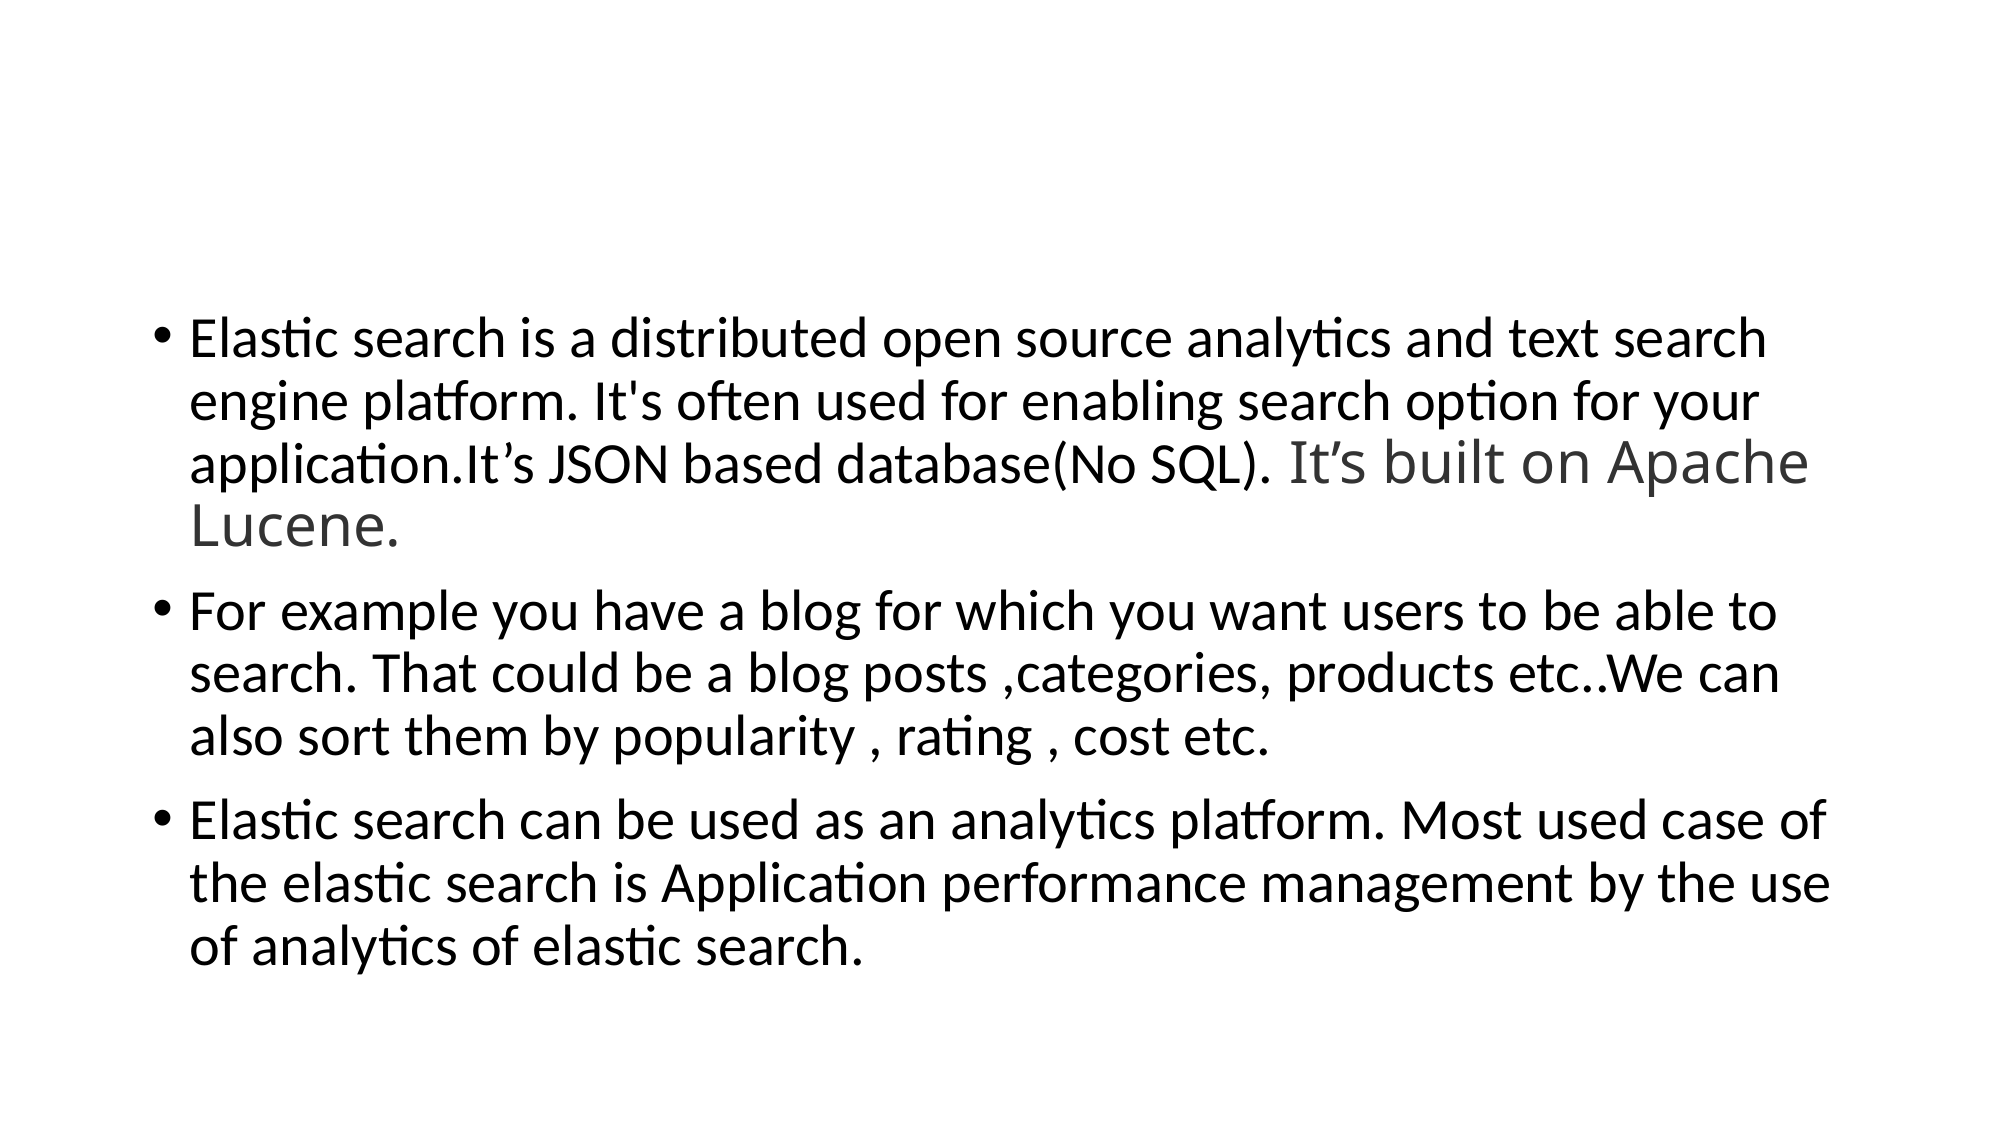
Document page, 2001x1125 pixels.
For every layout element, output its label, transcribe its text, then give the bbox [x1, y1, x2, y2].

list Elastic search is a distributed open source analytics and text search engine platform. It's often used for enabling search option for your application.It’s JSON based database(No SQL). It’s built on Apache Lucene. For example you have a blog for which you want users to be able to search. That could be a blog posts ,categories, products etc..We can also sort them by popularity , rating , cost etc. Elastic search can be used as an analytics platform. Most used case of the elastic search is Application performance management by the use of analytics of elastic search. [137, 299, 1863, 1014]
